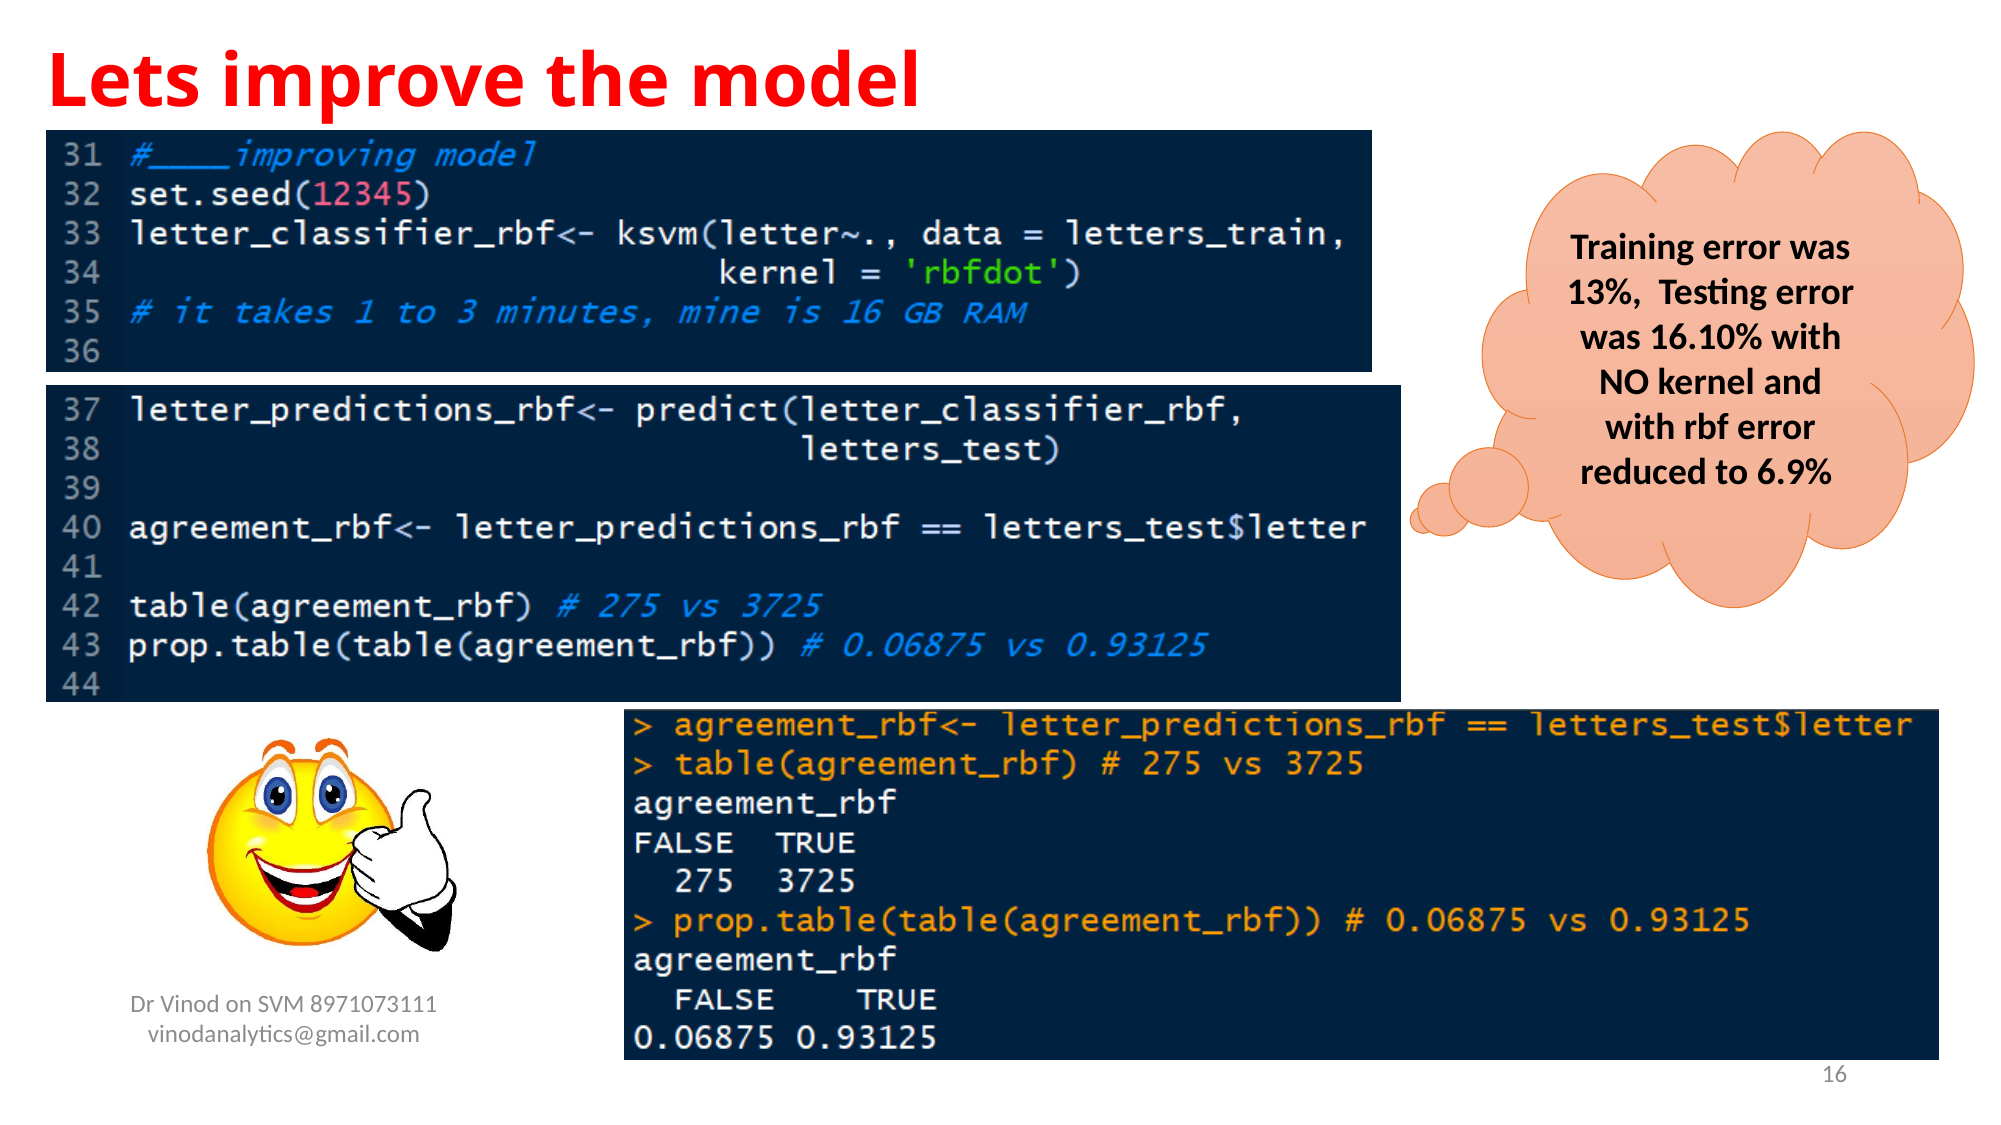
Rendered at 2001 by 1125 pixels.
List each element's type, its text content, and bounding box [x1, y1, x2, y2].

picture [624, 709, 1939, 1060]
title Lets improve the model [31, 34, 1757, 131]
footer Dr Vinod on SVM 8971073111 vinodanalytics@gmail.com [31, 987, 537, 1048]
text_box Training error was 13%, Testing error was 16.10% with NO kernel and with rbf error reduced to 6.9% [1409, 131, 1975, 609]
picture [46, 130, 1372, 372]
slide_number 16 [1412, 1060, 1863, 1103]
picture [206, 737, 457, 952]
picture [46, 385, 1401, 702]
